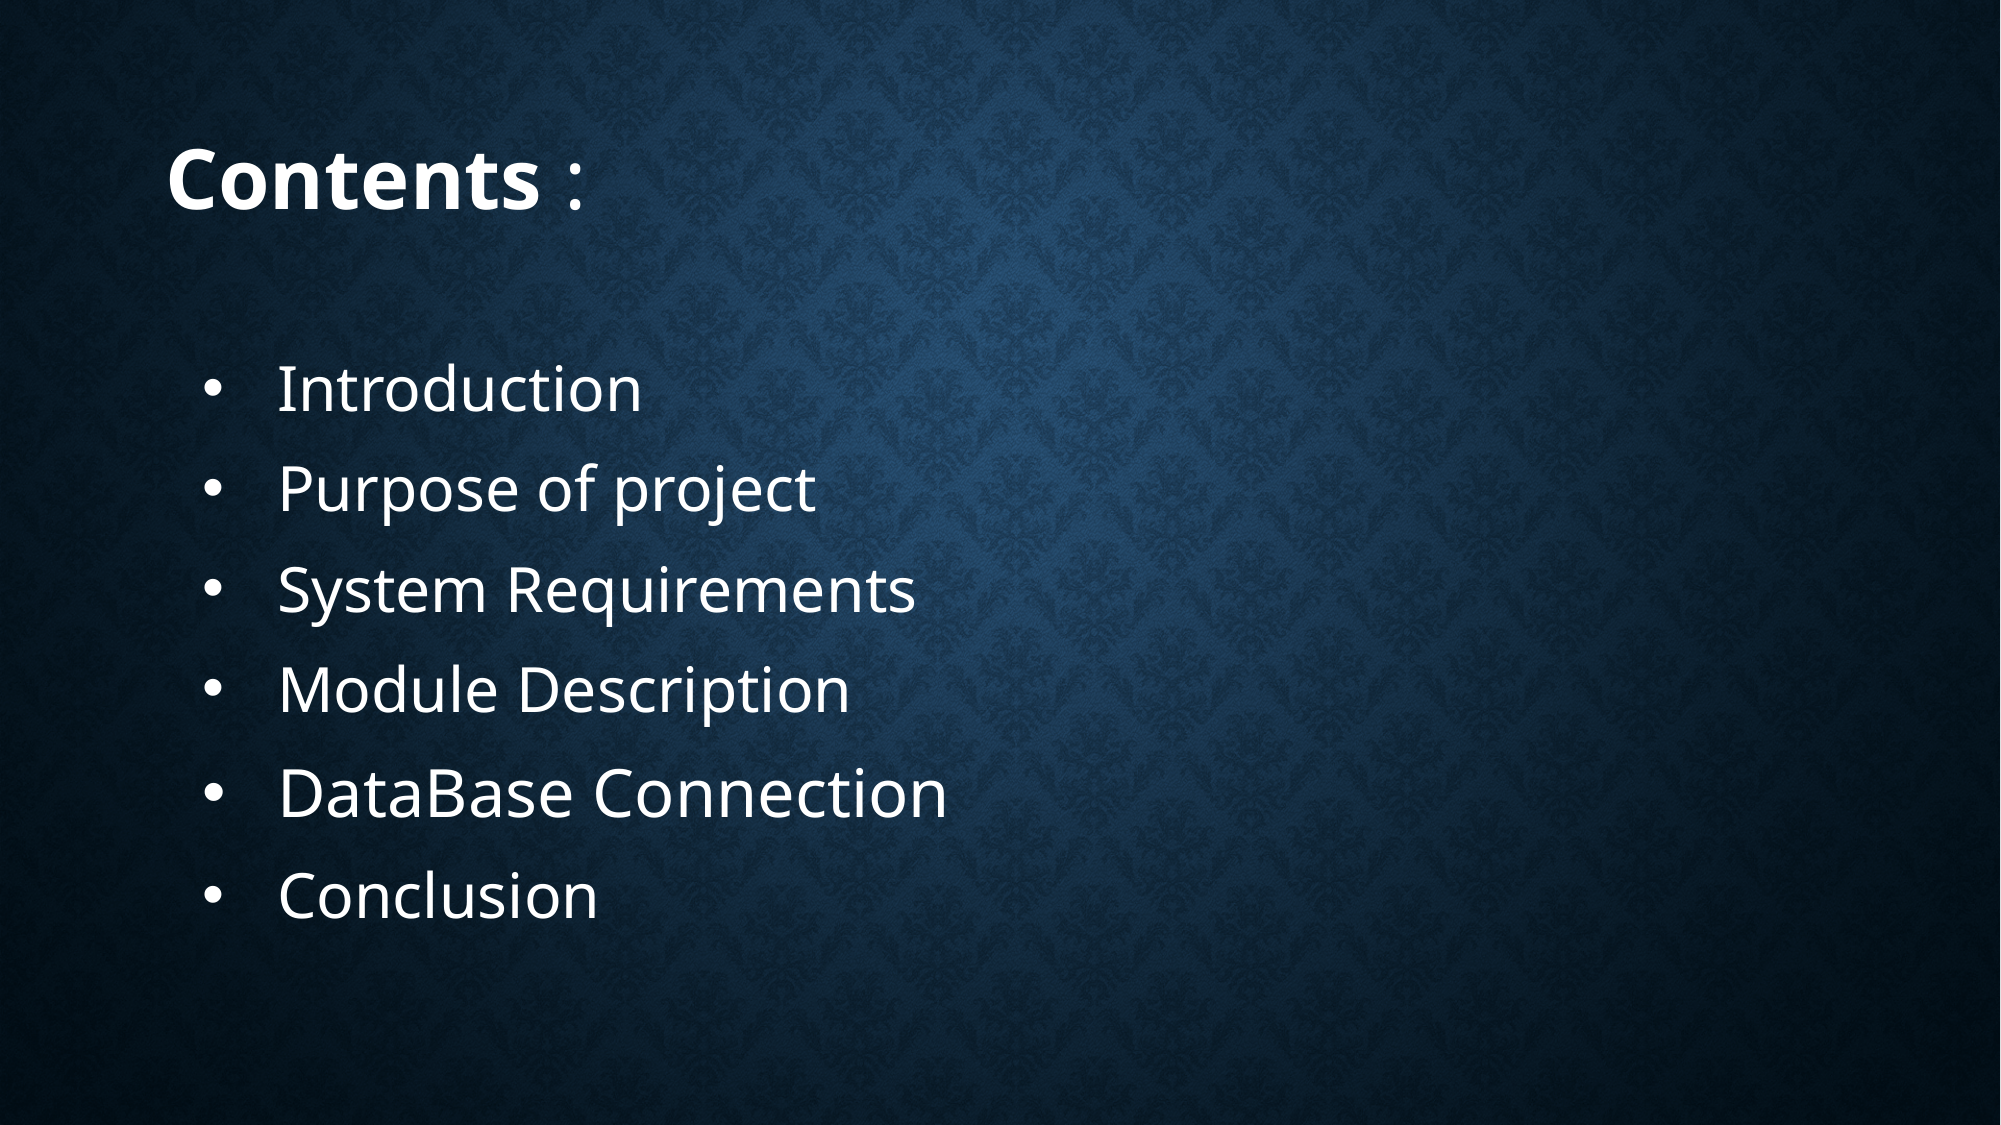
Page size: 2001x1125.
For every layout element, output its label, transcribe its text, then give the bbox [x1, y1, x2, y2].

title Contents : [150, 124, 1876, 342]
list Introduction Purpose of project System Requirements Module Description DataBase Connection Conclusion [122, 326, 1848, 1041]
